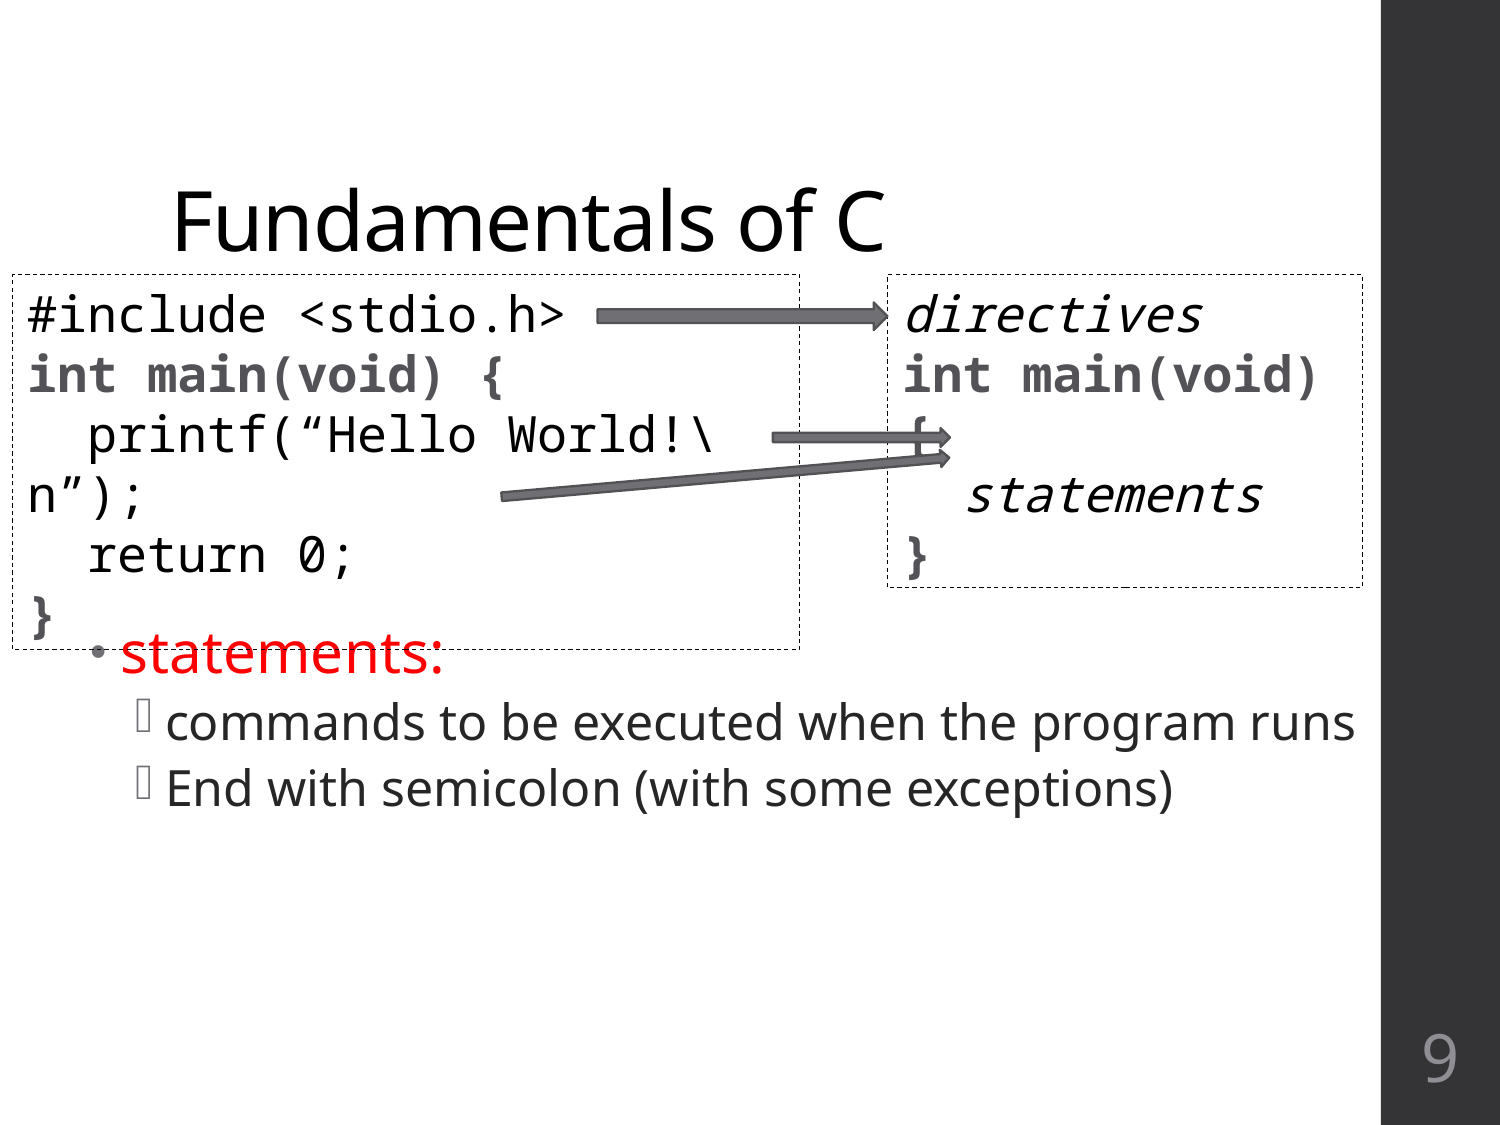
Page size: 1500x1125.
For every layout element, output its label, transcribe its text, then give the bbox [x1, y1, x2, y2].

title Fundamentals of C [155, 60, 1348, 278]
list statements: commands to be executed when the program runs End with semicolon (with some exceptions) [75, 612, 1400, 980]
slide_number 9 [1384, 1012, 1498, 1110]
text_box [500, 448, 951, 503]
text_box [596, 301, 889, 332]
text_box #include <stdio.h> int main(void) { printf(“Hello World!\n”); return 0; } [12, 274, 800, 650]
text_box directives int main(void) { statements } [887, 274, 1363, 588]
text_box [771, 426, 951, 448]
